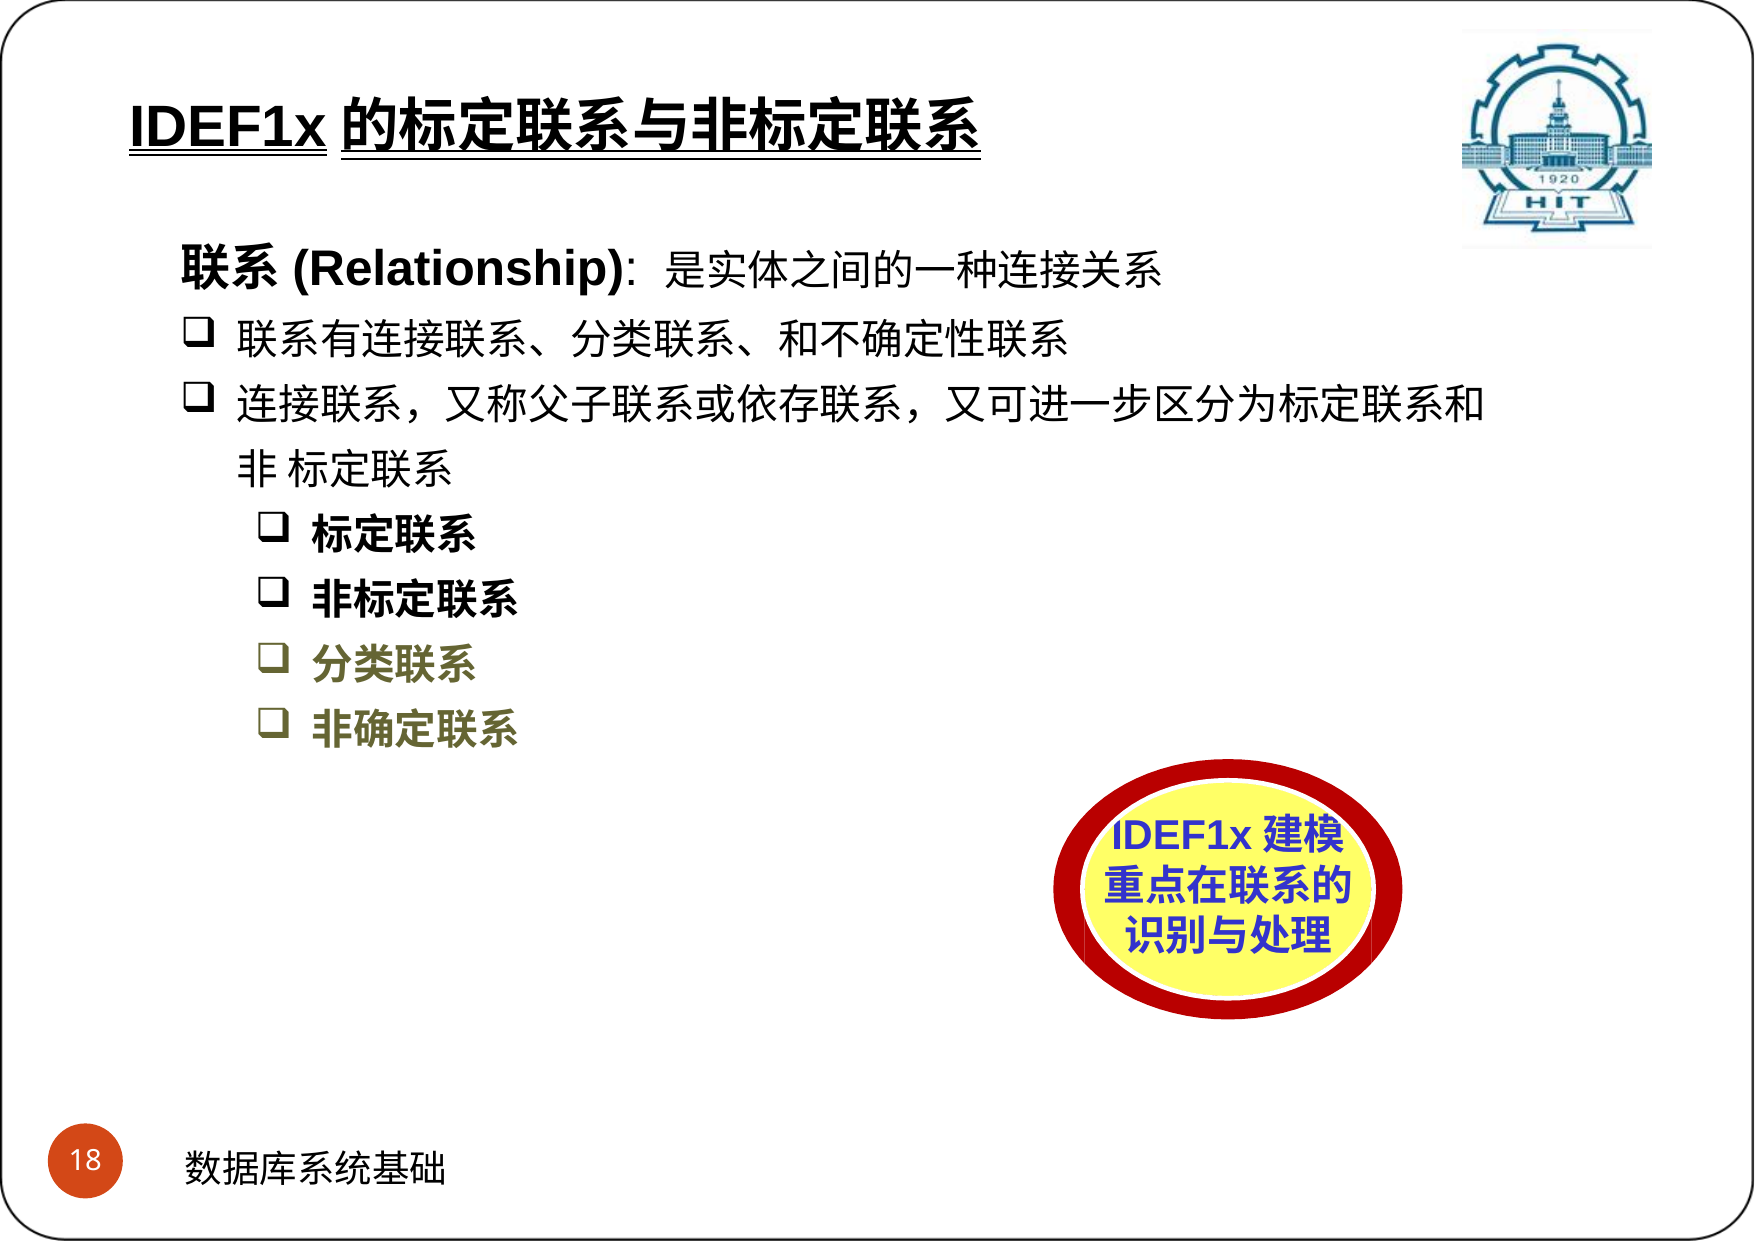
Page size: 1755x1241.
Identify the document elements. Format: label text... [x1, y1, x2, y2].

text_box 联系(Relationship): 是实体之间的一种连接关系 联系有连接联系、分类联系、和不确定性联系 连接联系，又称父子联系或依存联系，又可进一步区分为标定联系和非 标定联系 标定联系 非标定联系 分类联系 非确定联系 IDEF1x建模 重点在联系的 识别与处理 [178, 235, 1508, 959]
picture [0, 0, 1755, 1241]
text_box [1053, 759, 1403, 1020]
text_box [1082, 780, 1374, 999]
text_box IDEF1x的标定联系与非标定联系 [114, 80, 1232, 168]
title IDEF1x的标定联系与非标定联系 (1)IDEF1x的联系分类 [47, 42, 1353, 250]
